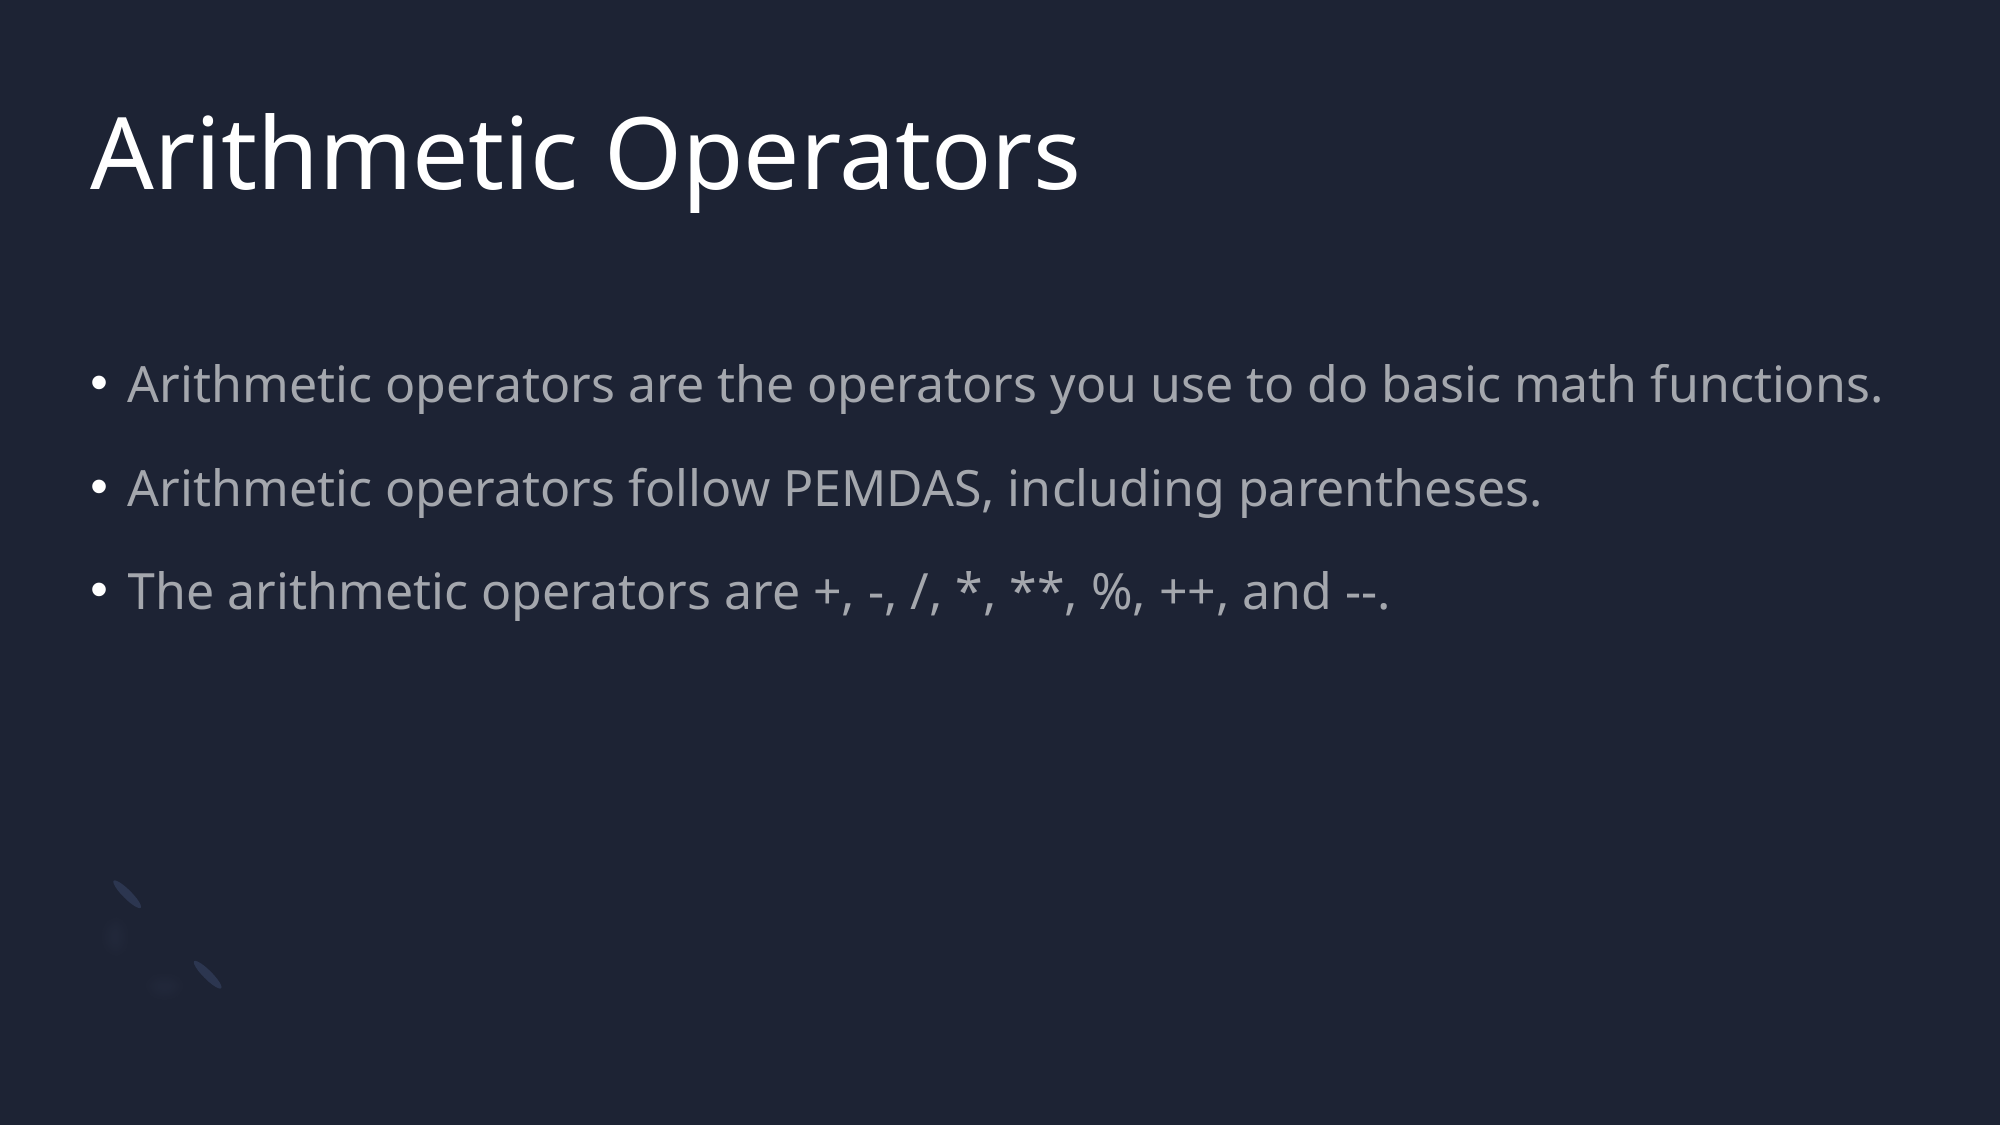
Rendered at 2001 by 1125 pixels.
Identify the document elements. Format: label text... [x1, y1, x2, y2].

title Arithmetic Operators [90, 90, 1910, 309]
list Arithmetic operators are the operators you use to do basic math functions. Arithmetic operators follow PEMDAS, including parentheses. The arithmetic operators are +, -, /, *, **, %, ++, and --. [90, 346, 1910, 1000]
